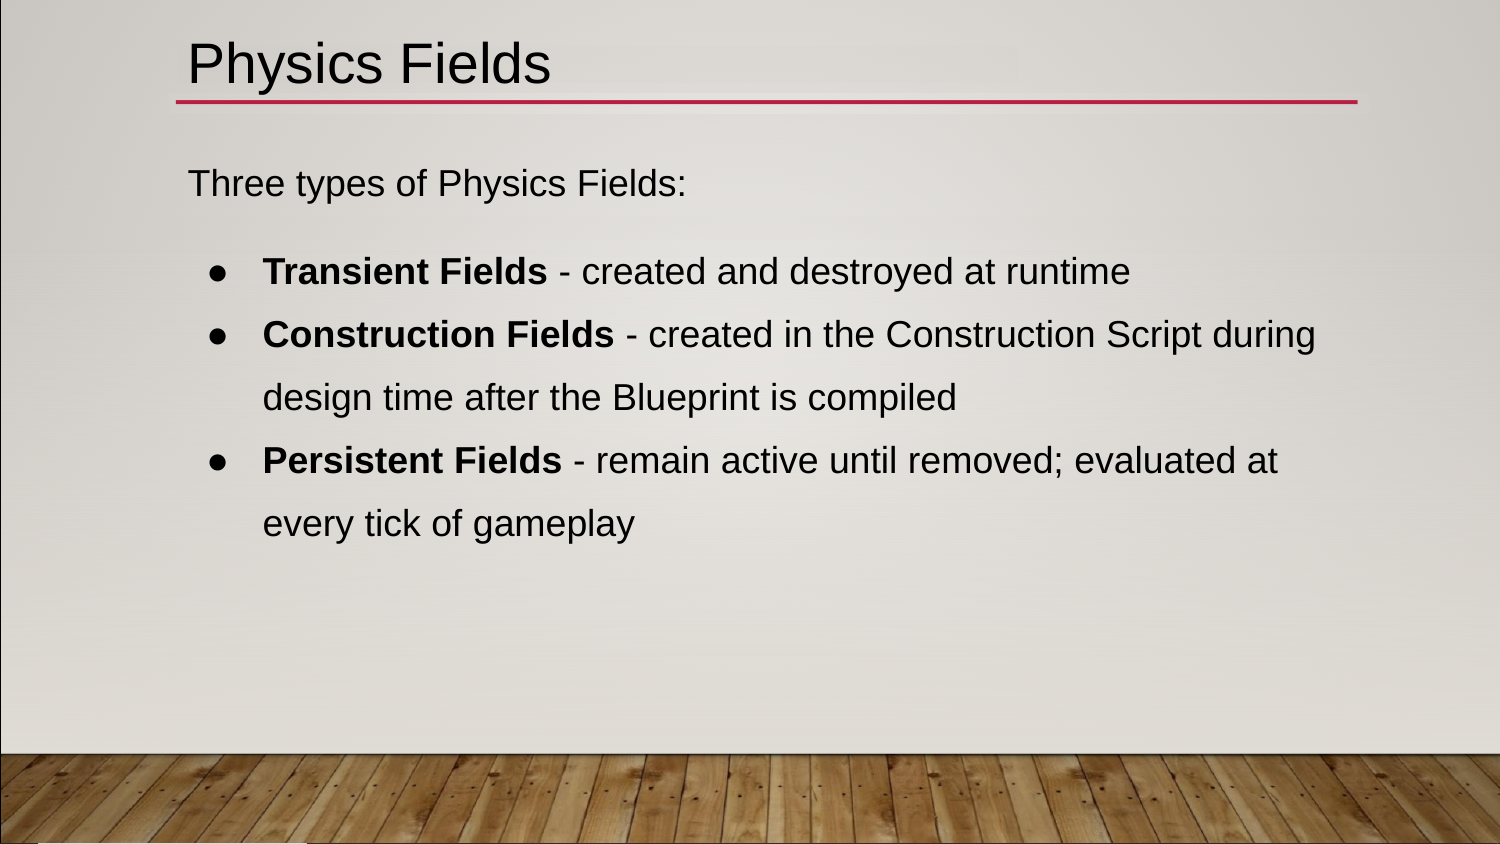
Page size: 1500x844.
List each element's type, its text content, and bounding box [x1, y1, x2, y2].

list Three types of Physics Fields: Transient Fields - created and destroyed at runtime Construction Fields - created in the Construction Script during design time after the Blueprint is compiled Persistent Fields - remain active until removed; evaluated at every tick of gameplay [172, 141, 1363, 703]
title Physics Fields [172, 17, 1363, 112]
picture [0, 0, 1500, 844]
